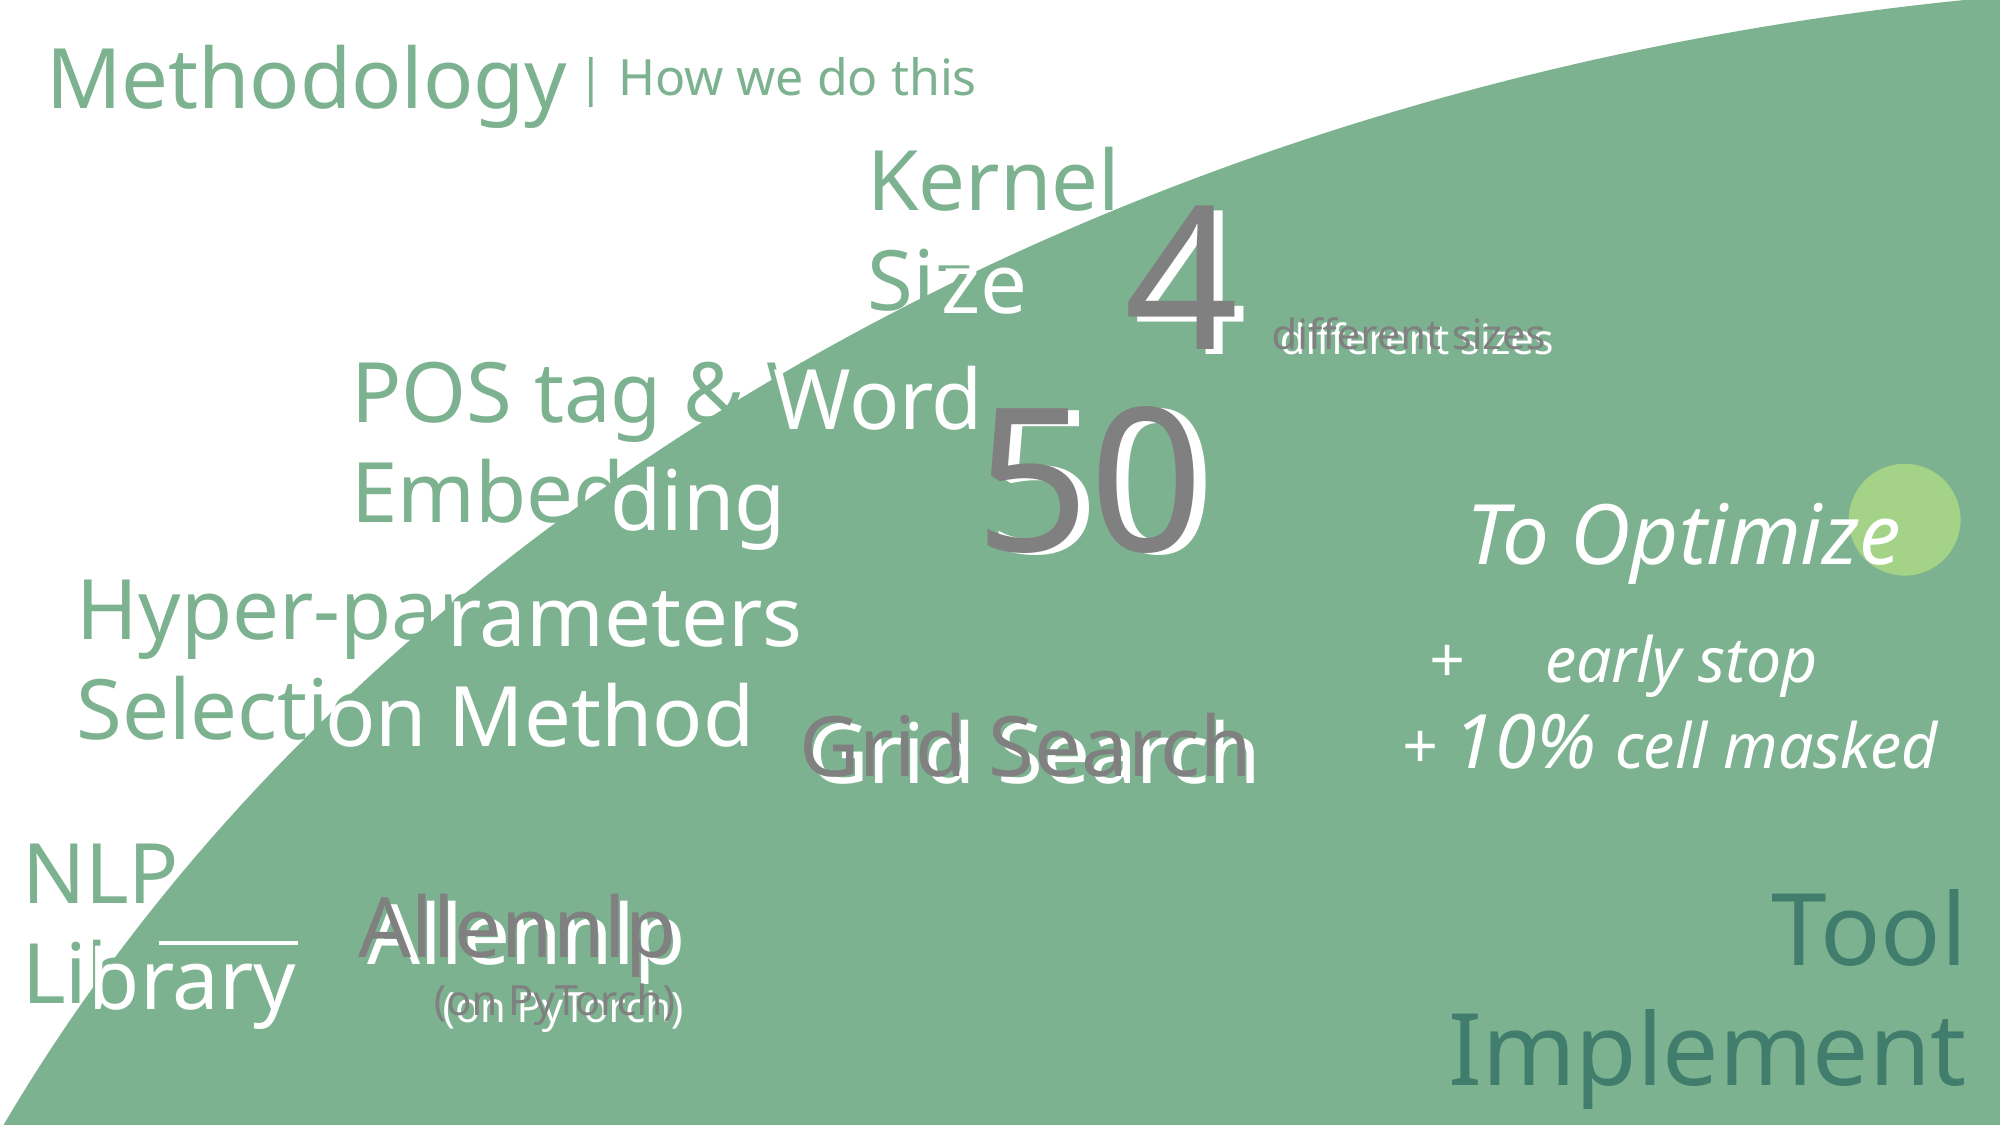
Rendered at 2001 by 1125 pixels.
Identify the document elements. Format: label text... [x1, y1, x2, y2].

text_box Grid Search [784, 685, 1268, 801]
text_box + early stop [1413, 612, 1834, 702]
text_box 4 different sizes [1118, 147, 1569, 402]
text_box Allennlp (on PyTorch) [343, 866, 693, 1031]
text_box To Optimize [1451, 474, 1917, 589]
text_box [0, 813, 321, 1035]
text_box Grid Search [793, 692, 1277, 808]
text_box [2, 0, 2000, 1125]
text_box + 10% cell masked [1387, 685, 1954, 791]
text_box 50 [971, 402, 1231, 602]
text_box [325, 332, 1006, 556]
text_box 4 different sizes [1110, 142, 1561, 397]
text_box Tool Implement [1433, 858, 1982, 1113]
text_box | How we do this [562, 37, 992, 113]
text_box [1870, 462, 1962, 576]
text_box 50 [960, 344, 1219, 600]
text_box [53, 548, 831, 773]
text_box Methodology [31, 17, 583, 133]
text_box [847, 119, 1141, 340]
text_box Allennlp (on PyTorch) [352, 873, 702, 1039]
